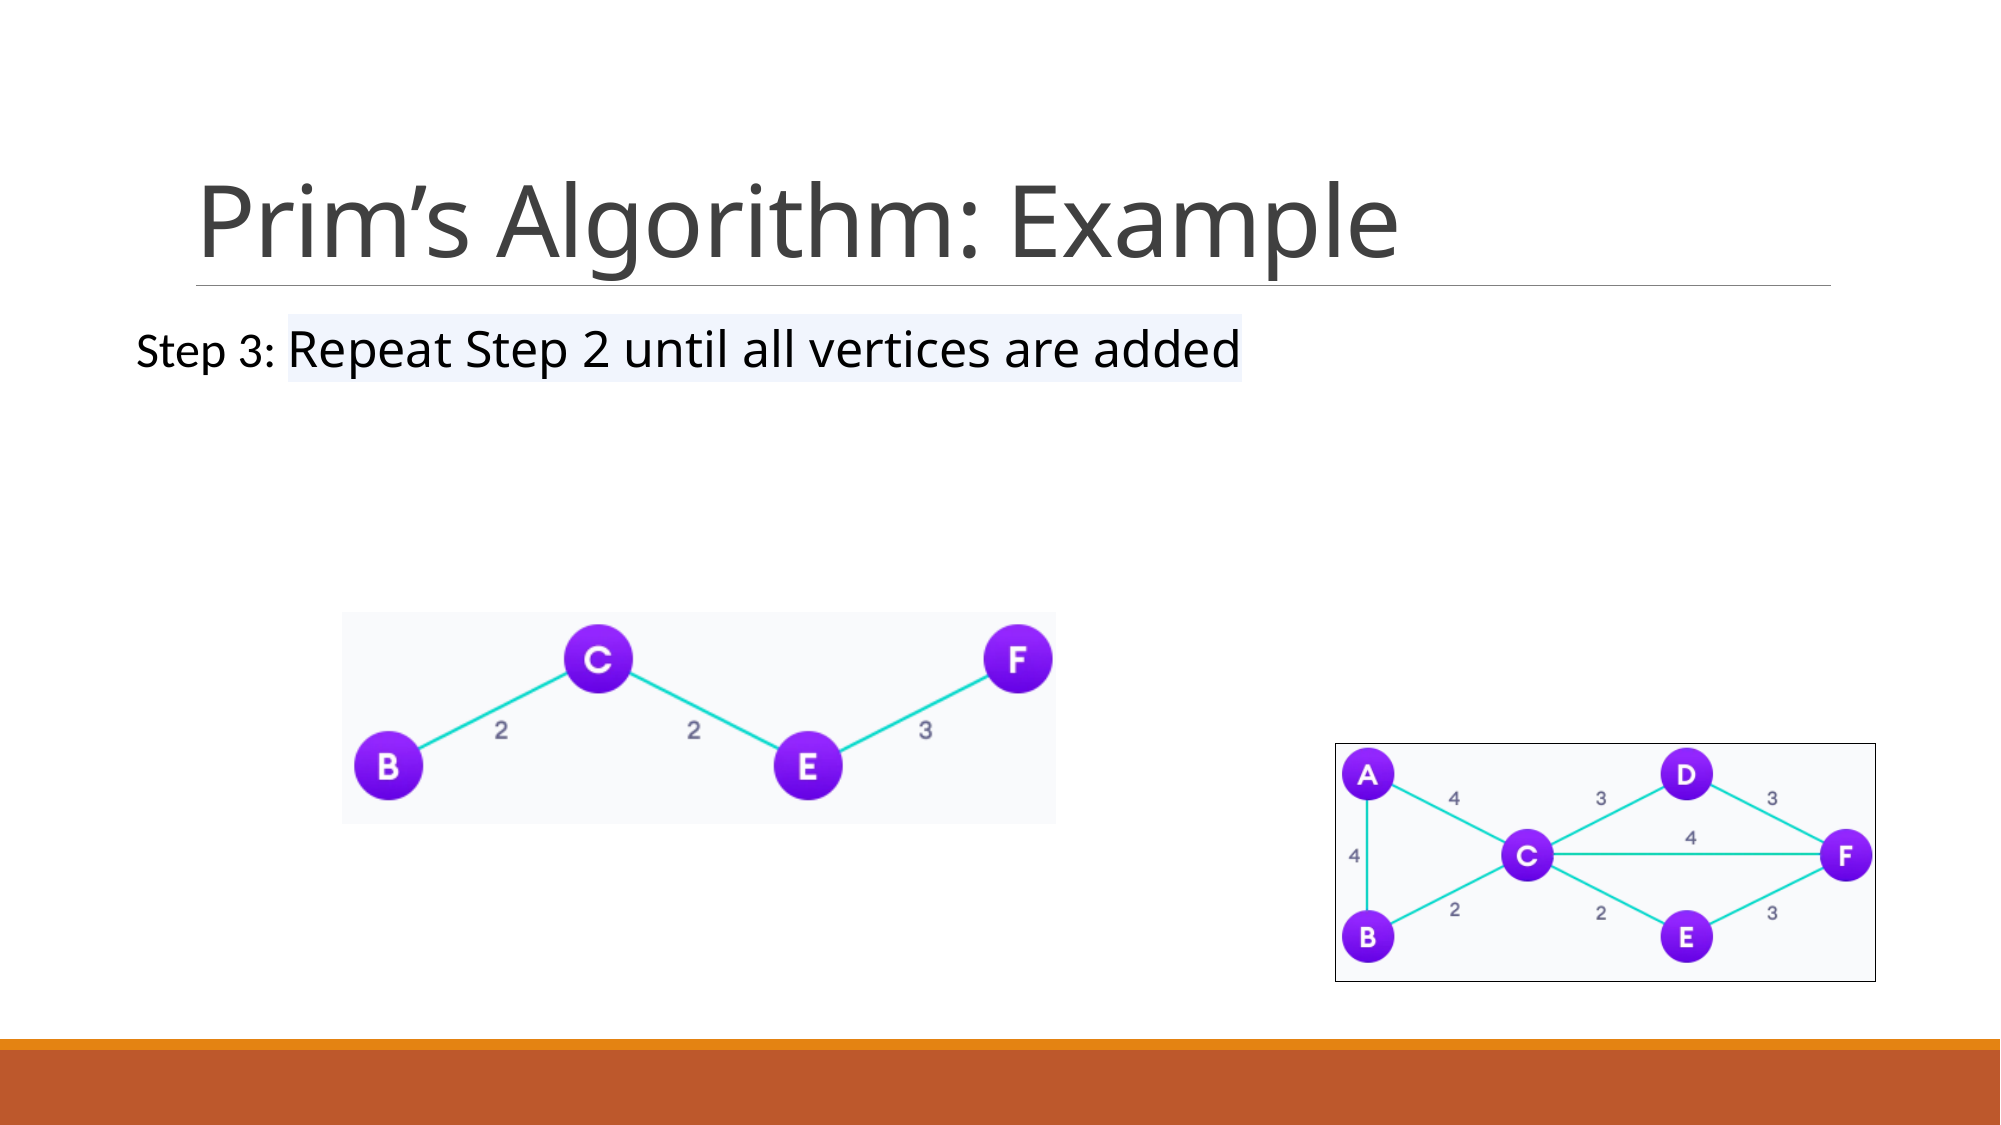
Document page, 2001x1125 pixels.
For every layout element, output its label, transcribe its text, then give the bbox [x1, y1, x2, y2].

picture [342, 612, 1056, 824]
text_box Step 3: Repeat Step 2 until all vertices are added [121, 310, 1258, 385]
picture [1334, 743, 1877, 983]
title Prim’s Algorithm: Example [180, 47, 1830, 285]
